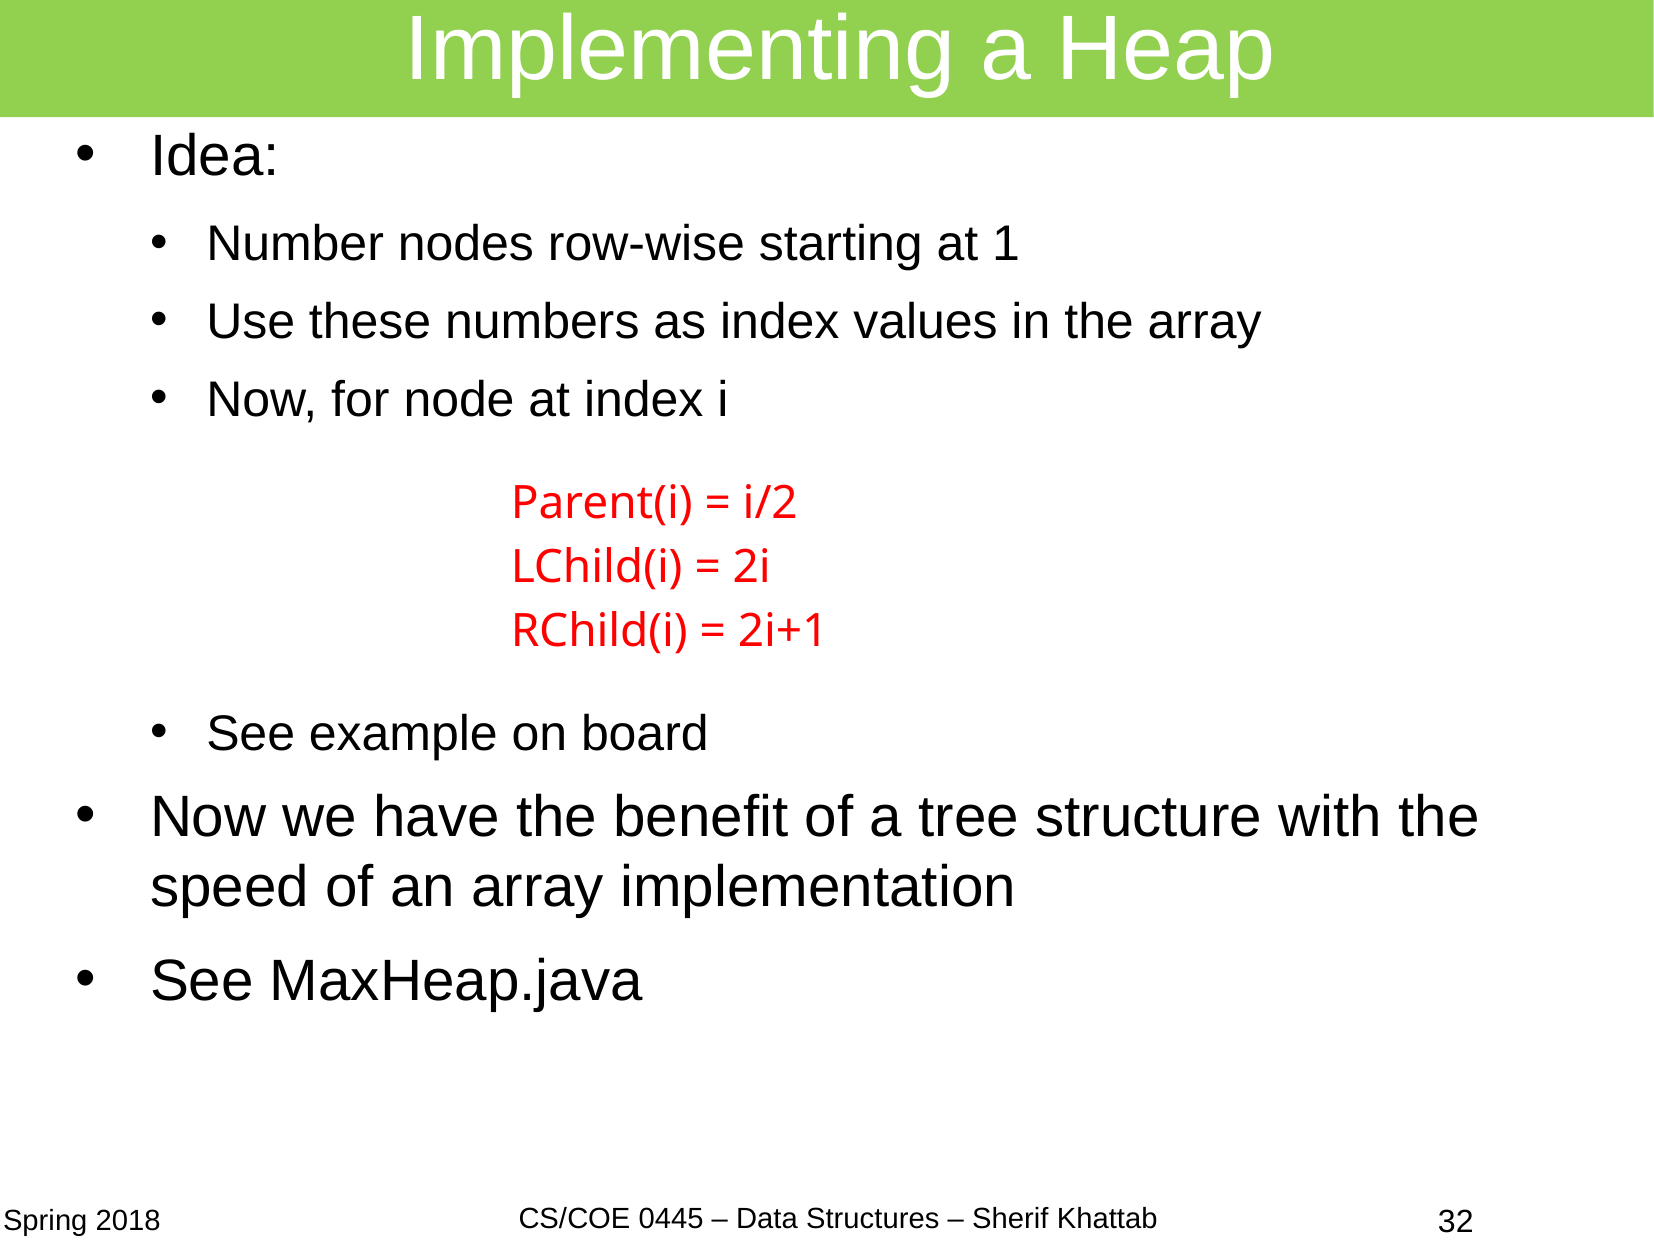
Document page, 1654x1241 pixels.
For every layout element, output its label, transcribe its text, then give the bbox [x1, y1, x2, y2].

text_box Parent(i) = i/2 LChild(i) = 2i RChild(i) = 2i+1 [413, 464, 965, 664]
footer CS/COE 0445 – Data Structures – Sherif Khattab [460, 1201, 1217, 1241]
title Implementing a Heap [0, 0, 1654, 117]
list Idea: Number nodes row-wise starting at 1 Use these numbers as index values in the array Now, for node at index i See example on board Now we have the benefit of a tree structure with the speed of an array implementation See MaxHeap.java [0, 117, 1654, 1195]
slide_number 32 [1265, 1200, 1647, 1241]
slide_number Spring 2018 [2, 1206, 384, 1241]
